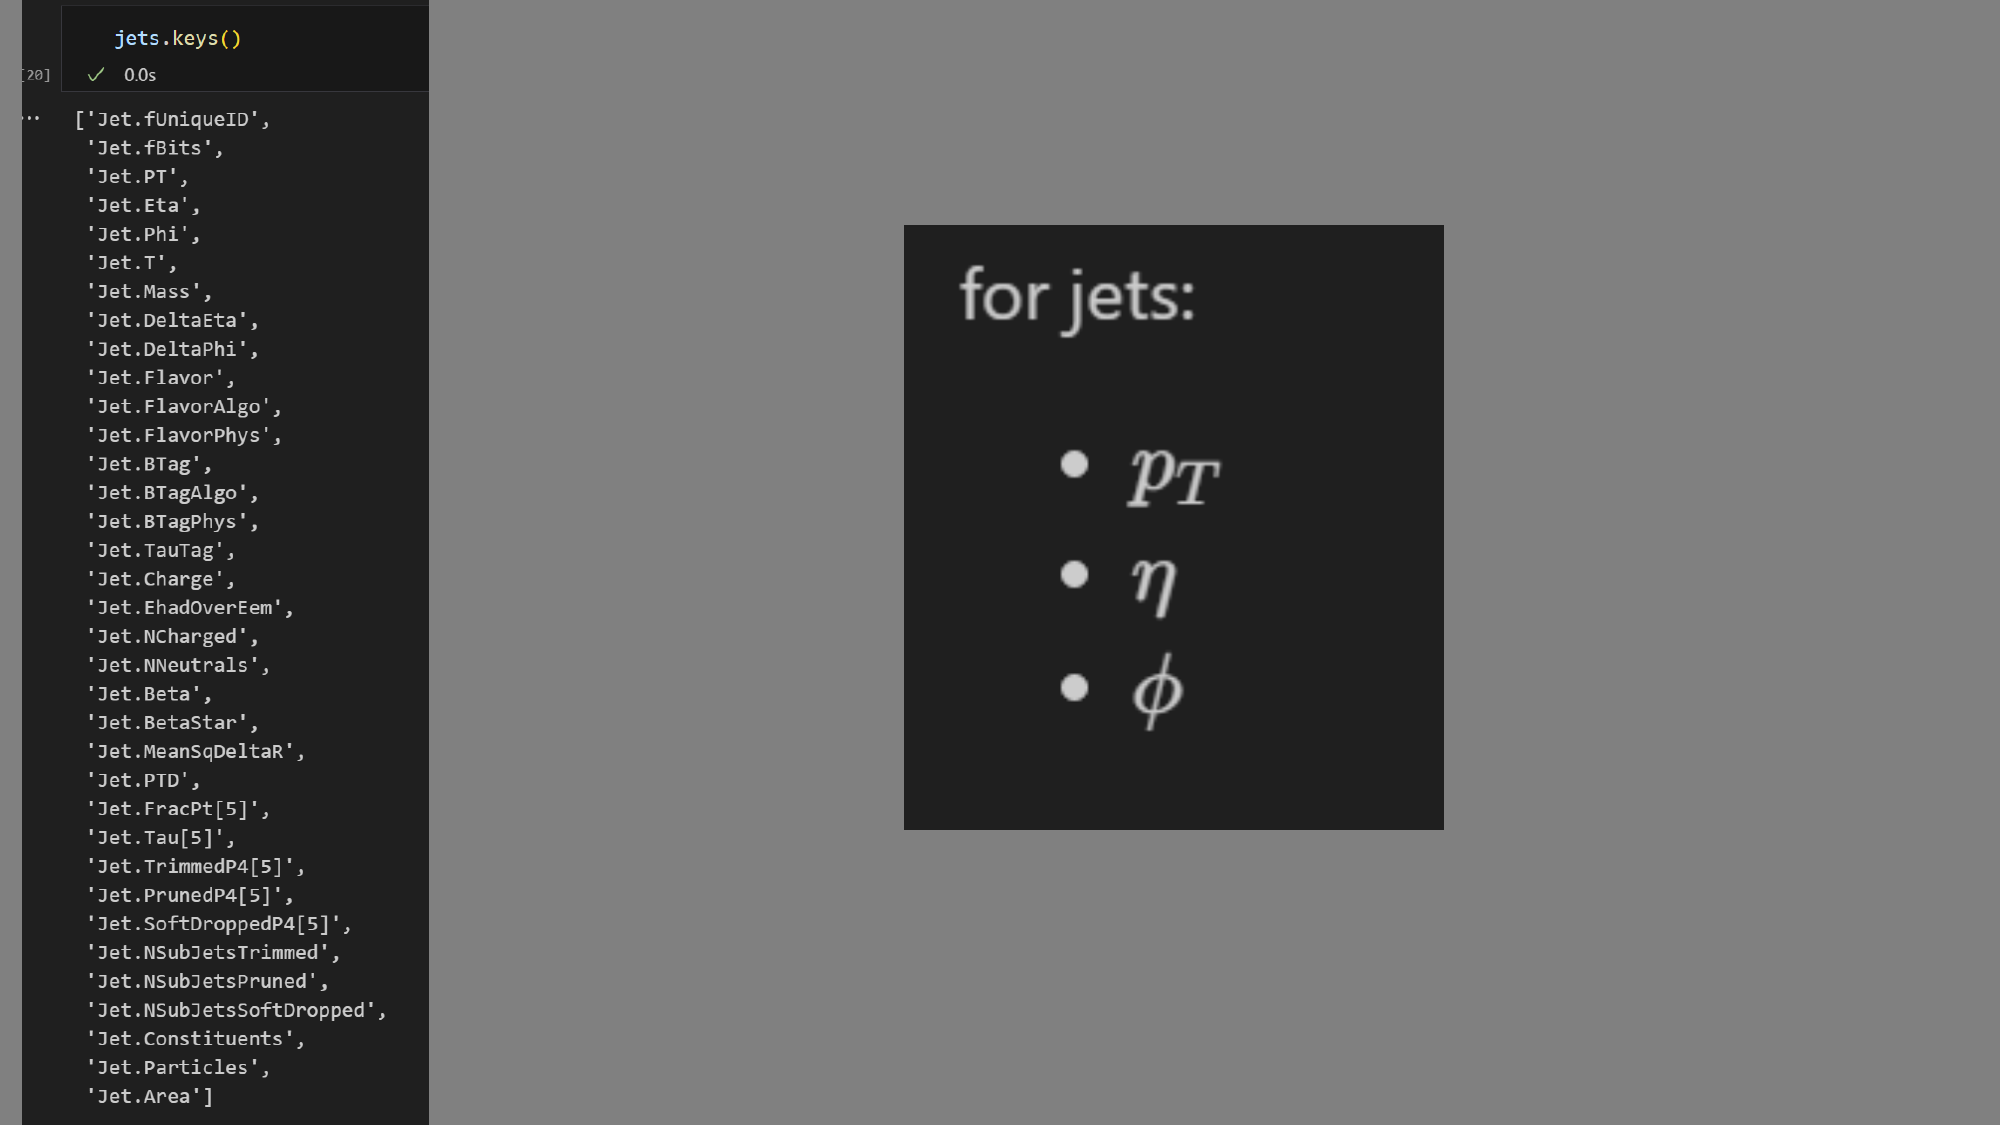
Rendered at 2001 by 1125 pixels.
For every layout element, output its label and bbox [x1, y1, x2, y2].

picture [21, 0, 430, 1125]
picture [903, 224, 1445, 831]
